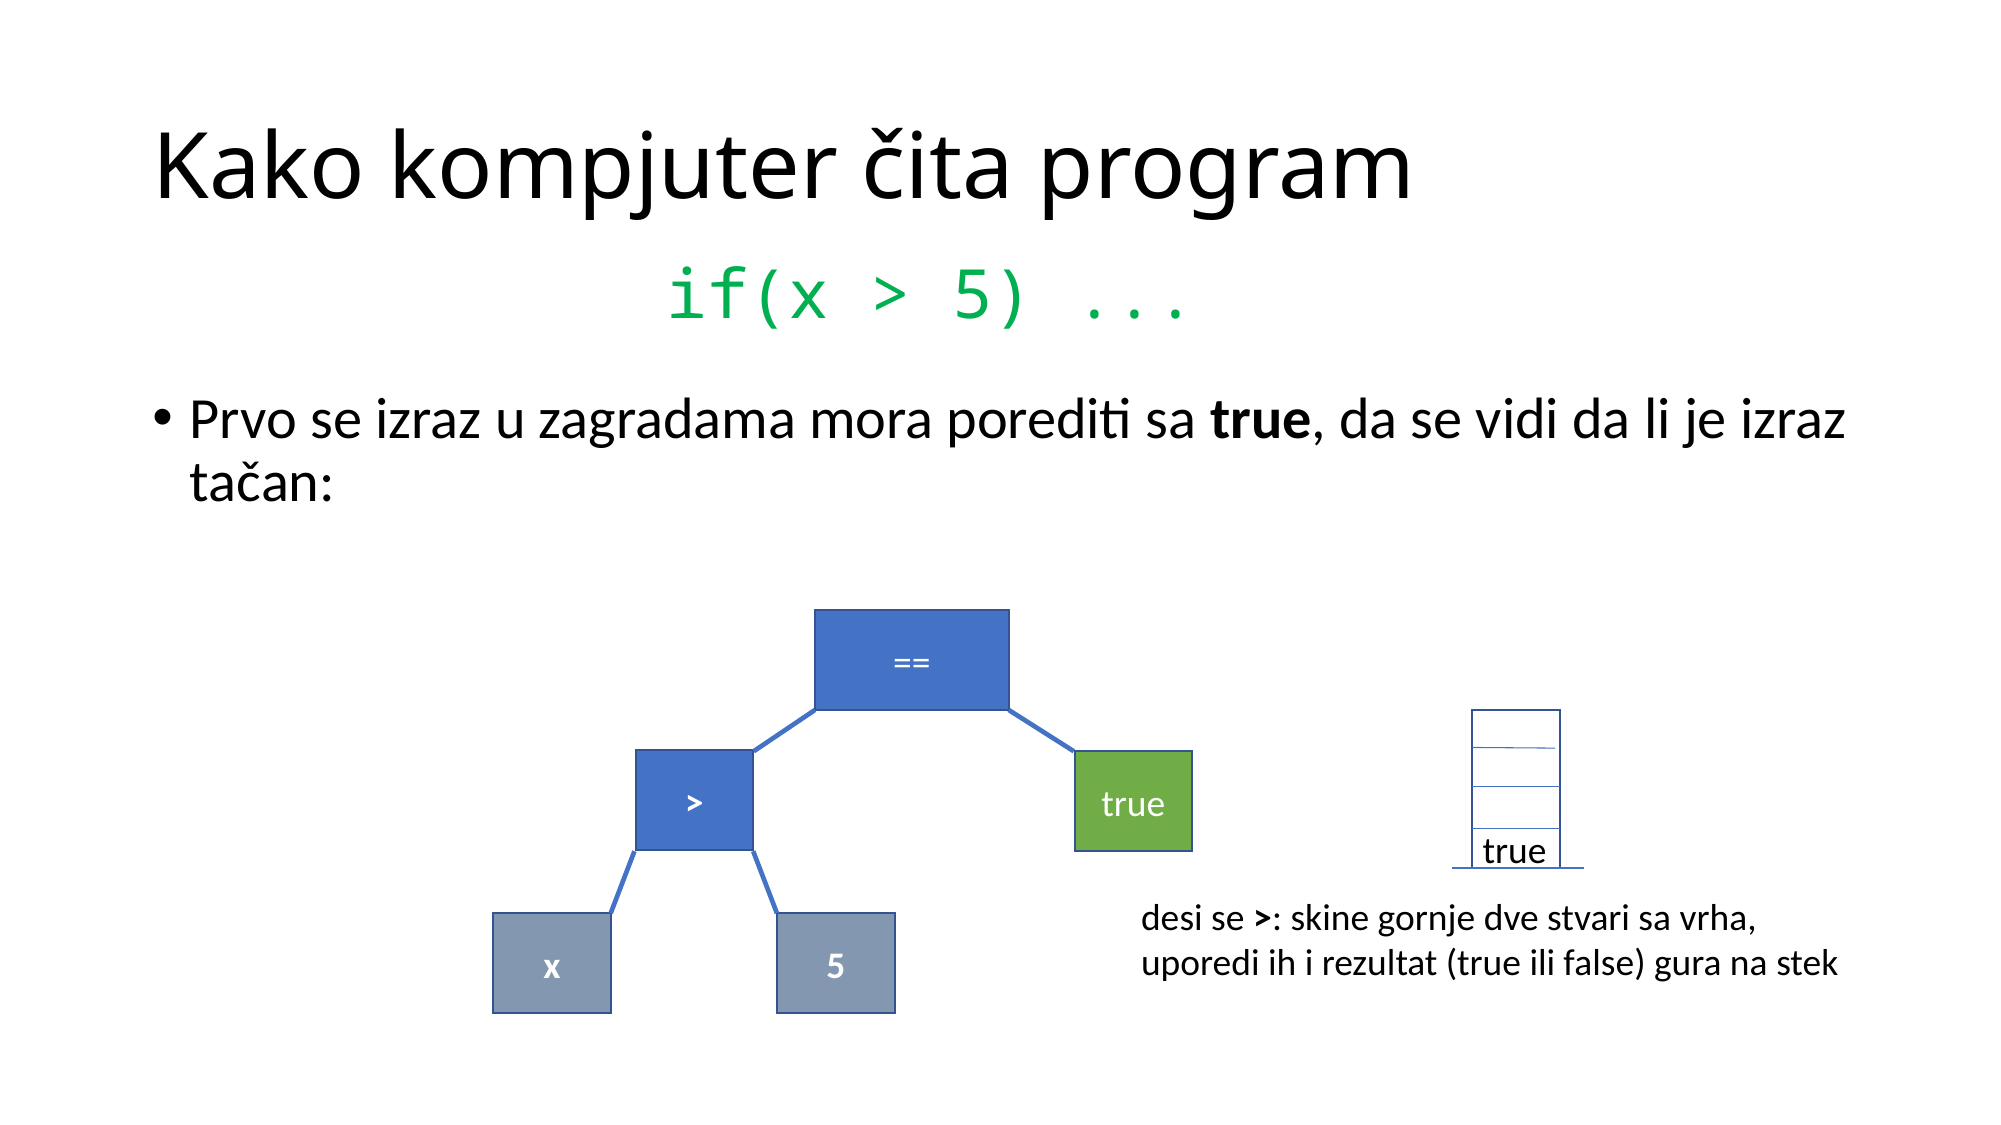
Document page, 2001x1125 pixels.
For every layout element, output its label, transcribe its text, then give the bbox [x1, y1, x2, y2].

text_box desi se >: skine gornje dve stvari sa vrha, uporedi ih i rezultat (true ili false) gura na stek [1126, 885, 1871, 991]
text_box == [814, 609, 1010, 711]
text_box Prvo se izraz u zagradama mora porediti sa true, da se vidi da li je izraz tačan: [137, 380, 1863, 1014]
text_box > [635, 749, 754, 851]
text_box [753, 851, 777, 914]
text_box x [492, 912, 612, 1014]
text_box [162, 405, 1736, 1039]
list if(x > 5) ... [651, 252, 1246, 371]
text_box true [1074, 750, 1193, 852]
text_box true [1467, 818, 1589, 879]
text_box [1471, 709, 1561, 818]
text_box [1008, 709, 1074, 752]
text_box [753, 709, 815, 752]
text_box 5 [776, 912, 896, 1014]
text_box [610, 851, 635, 914]
title Kako kompjuter čita program [137, 59, 1863, 278]
